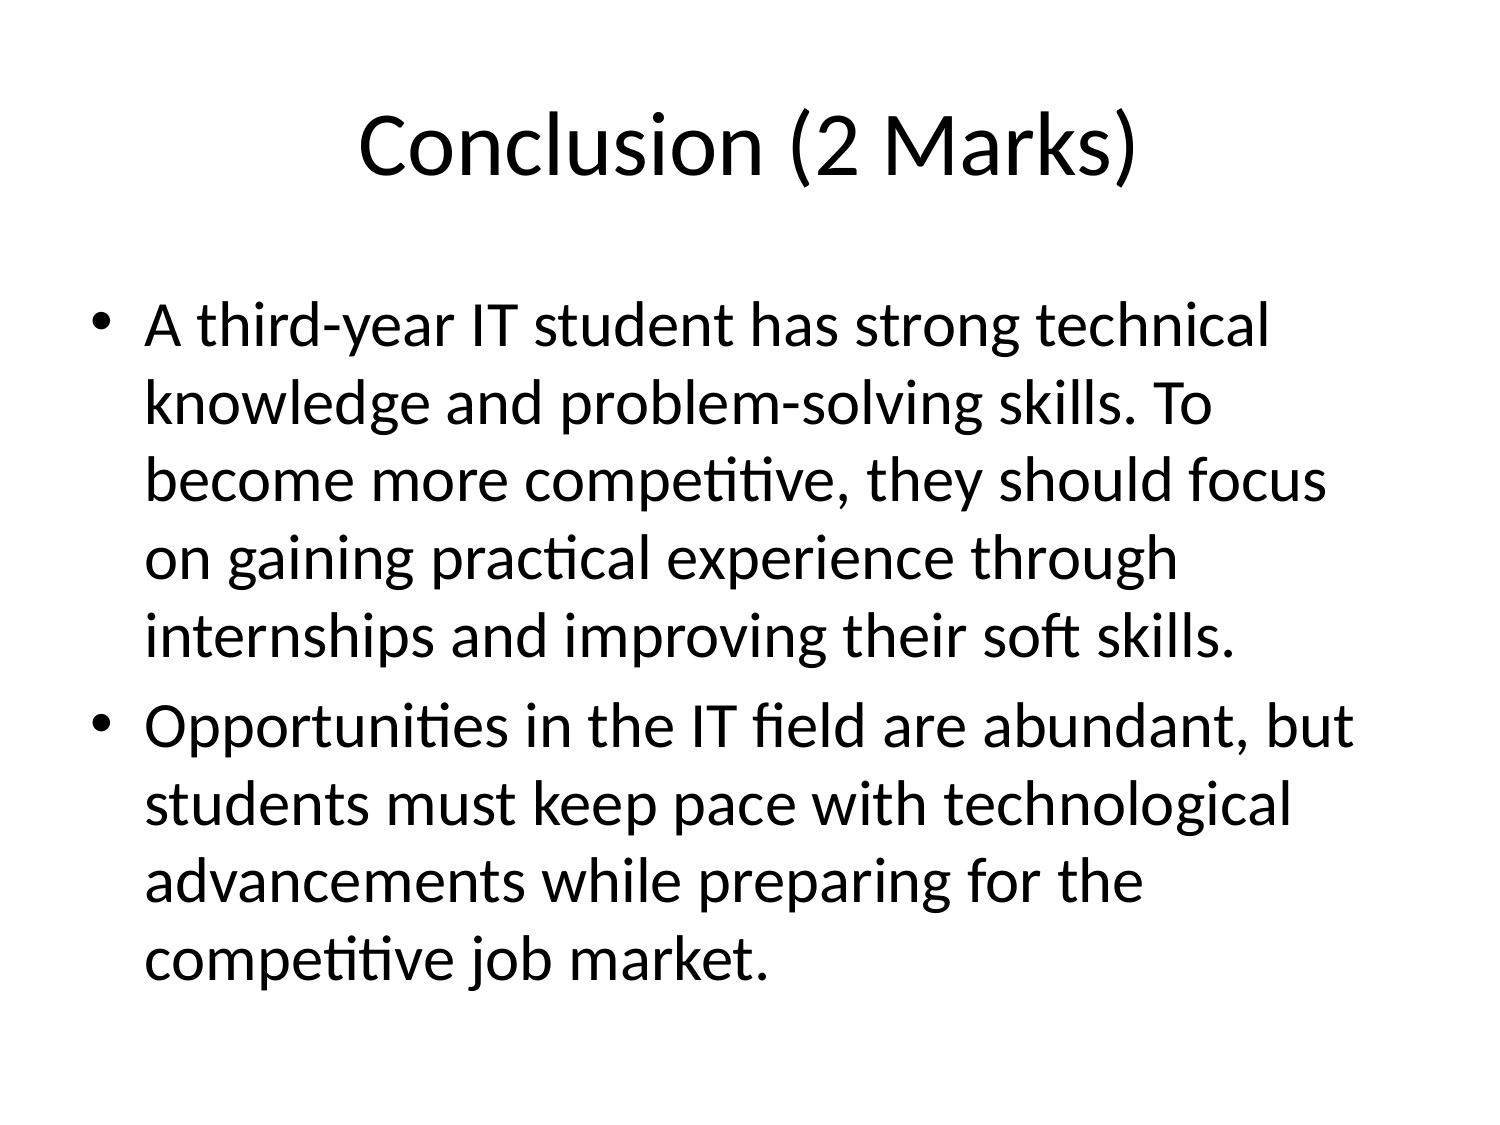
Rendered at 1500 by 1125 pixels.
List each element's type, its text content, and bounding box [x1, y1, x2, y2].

list A third-year IT student has strong technical knowledge and problem-solving skills. To become more competitive, they should focus on gaining practical experience through internships and improving their soft skills. Opportunities in the IT field are abundant, but students must keep pace with technological advancements while preparing for the competitive job market. [75, 183, 1425, 1005]
title Conclusion (2 Marks) [75, 45, 1425, 183]
